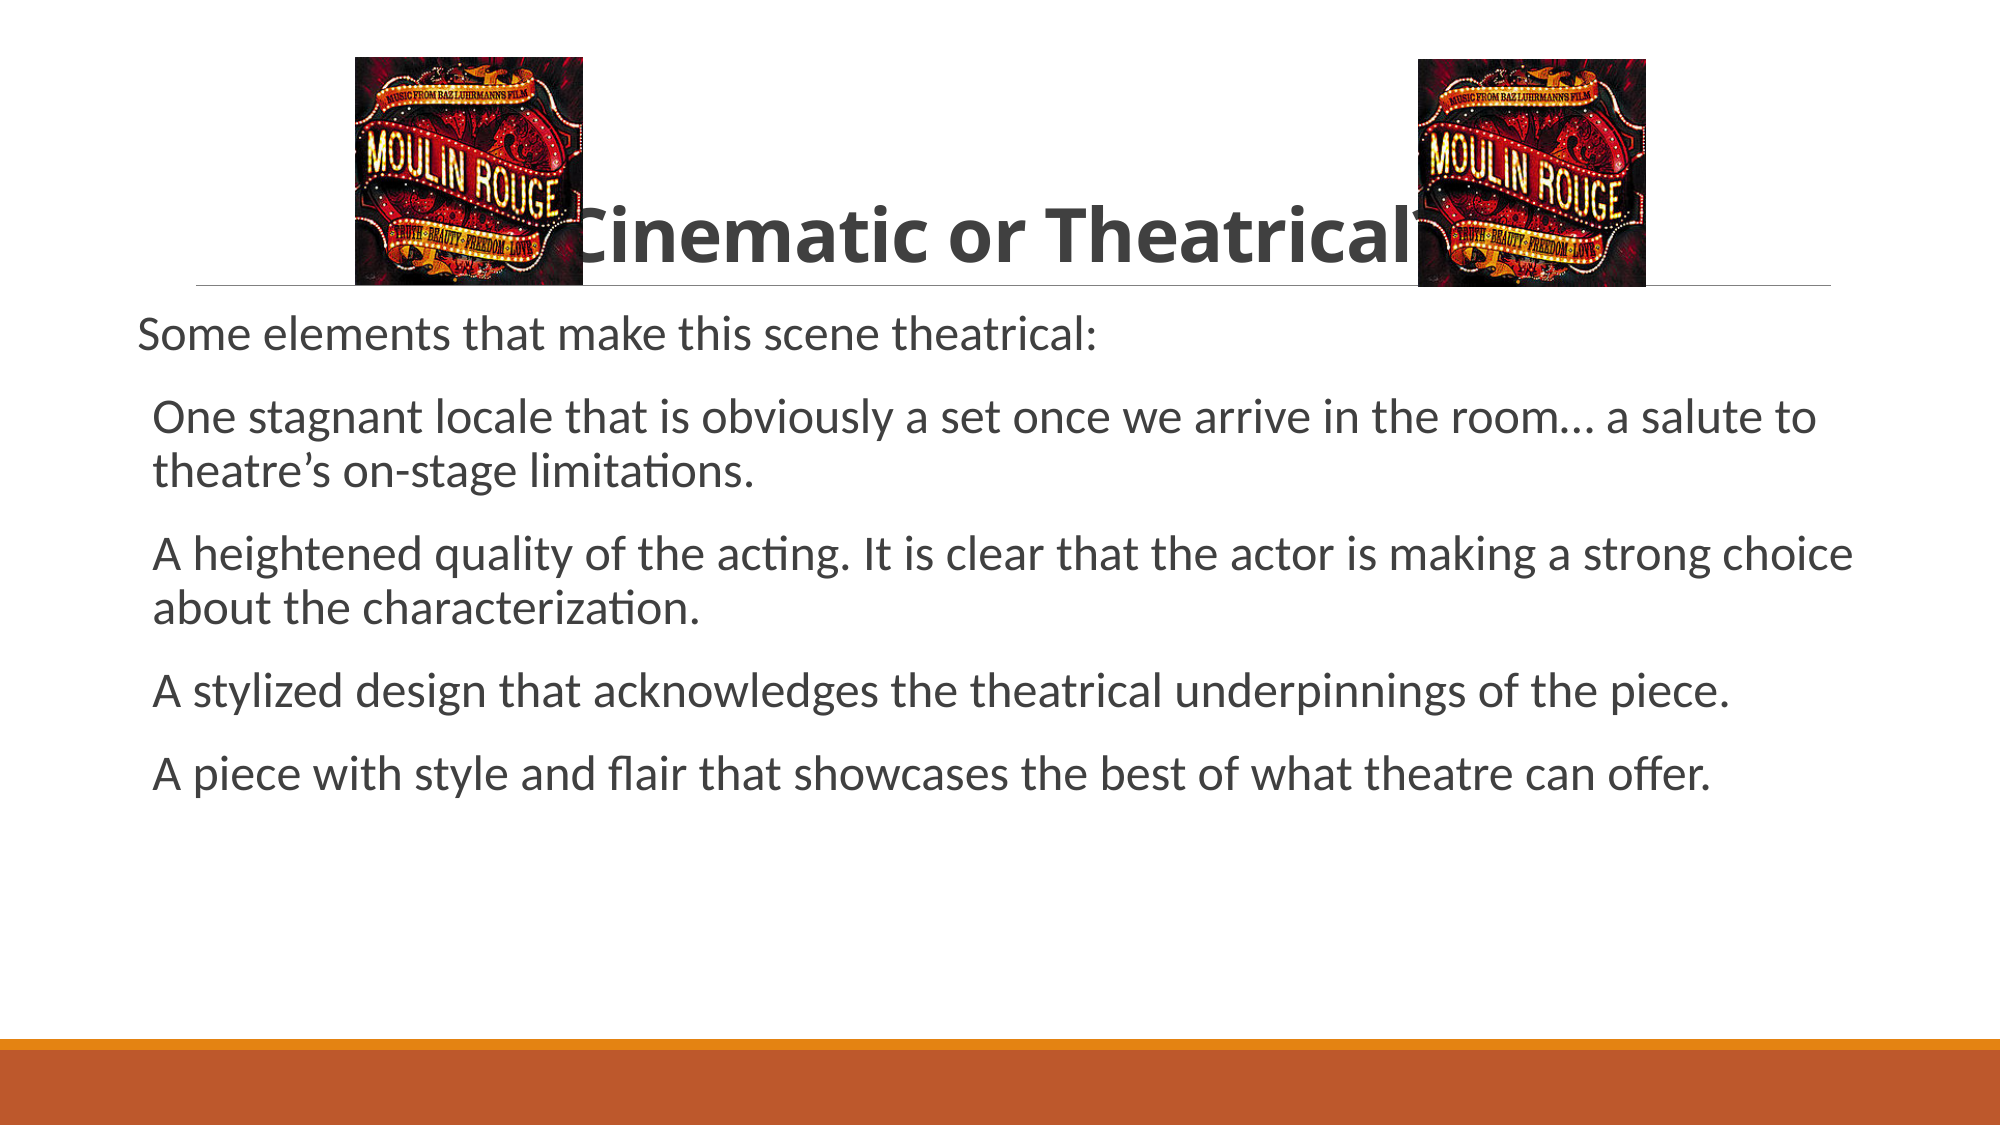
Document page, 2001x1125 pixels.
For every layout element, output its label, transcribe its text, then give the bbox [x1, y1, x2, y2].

picture [354, 57, 583, 286]
title Cinematic or Theatrical? [180, 47, 1830, 285]
picture [1417, 59, 1647, 288]
list Some elements that make this scene theatrical: One stagnant locale that is obviously a set once we arrive in the room… a salute to theatre’s on-stage limitations. A heightened quality of the acting. It is clear that the actor is making a strong choice about the characterization. A stylized design that acknowledges the theatrical underpinnings of the piece. A piece with style and flair that showcases the best of what theatre can offer. [137, 299, 1863, 1083]
